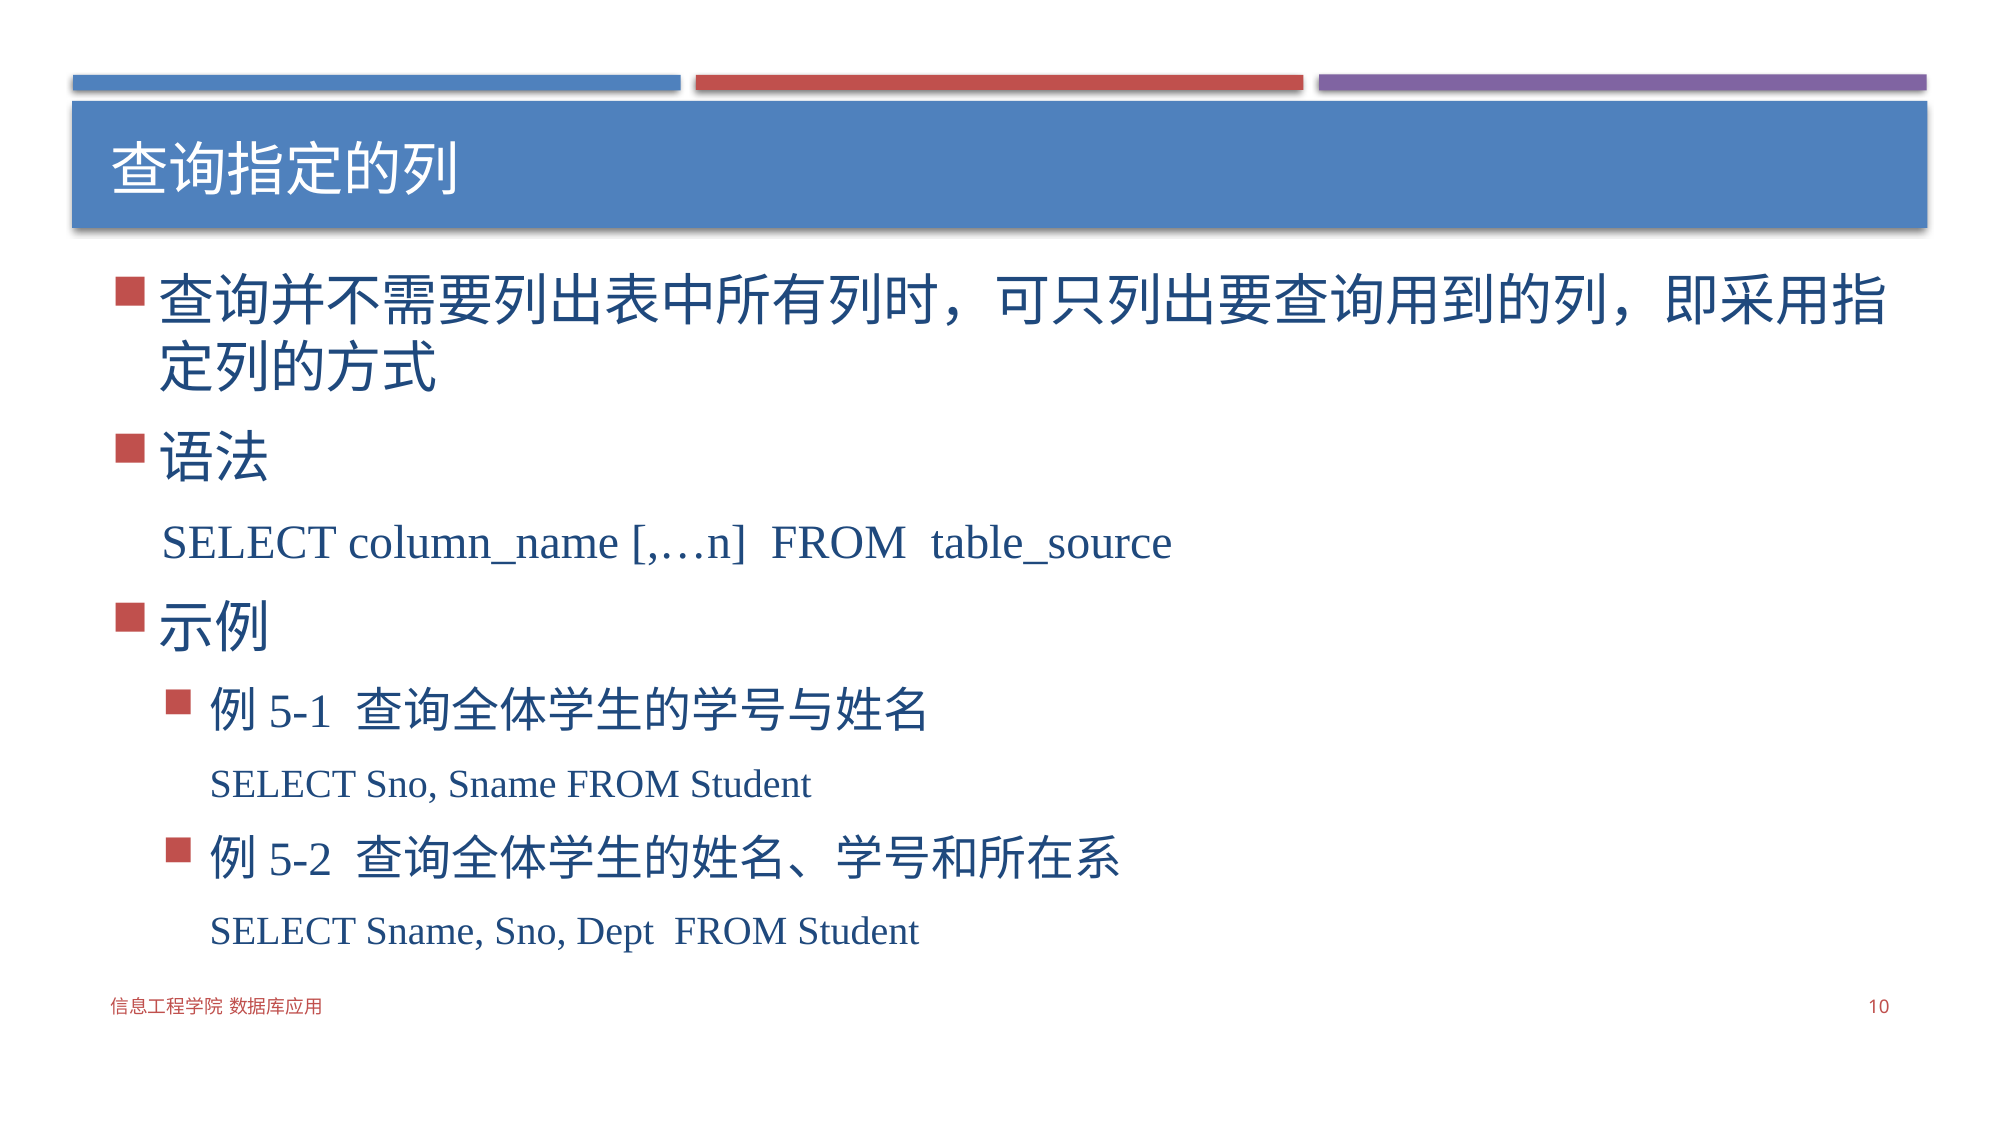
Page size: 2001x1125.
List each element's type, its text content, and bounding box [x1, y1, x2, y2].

footer 信息工程学院 数据库应用 [95, 976, 1230, 1037]
list 查询并不需要列出表中所有列时，可只列出要查询用到的列，即采用指定列的方式 语法 SELECT column_name [,…n] FROM table_source 示例 例5-1 查询全体学生的学号与姓名 SELECT Sno, Sname FROM Student 例5-2 查询全体学生的姓名、学号和所在系 SELECT Sname, Sno, Dept FROM Student [95, 256, 1905, 962]
slide_number 10 [1732, 977, 1905, 1037]
title 查询指定的列 [95, 115, 1905, 210]
